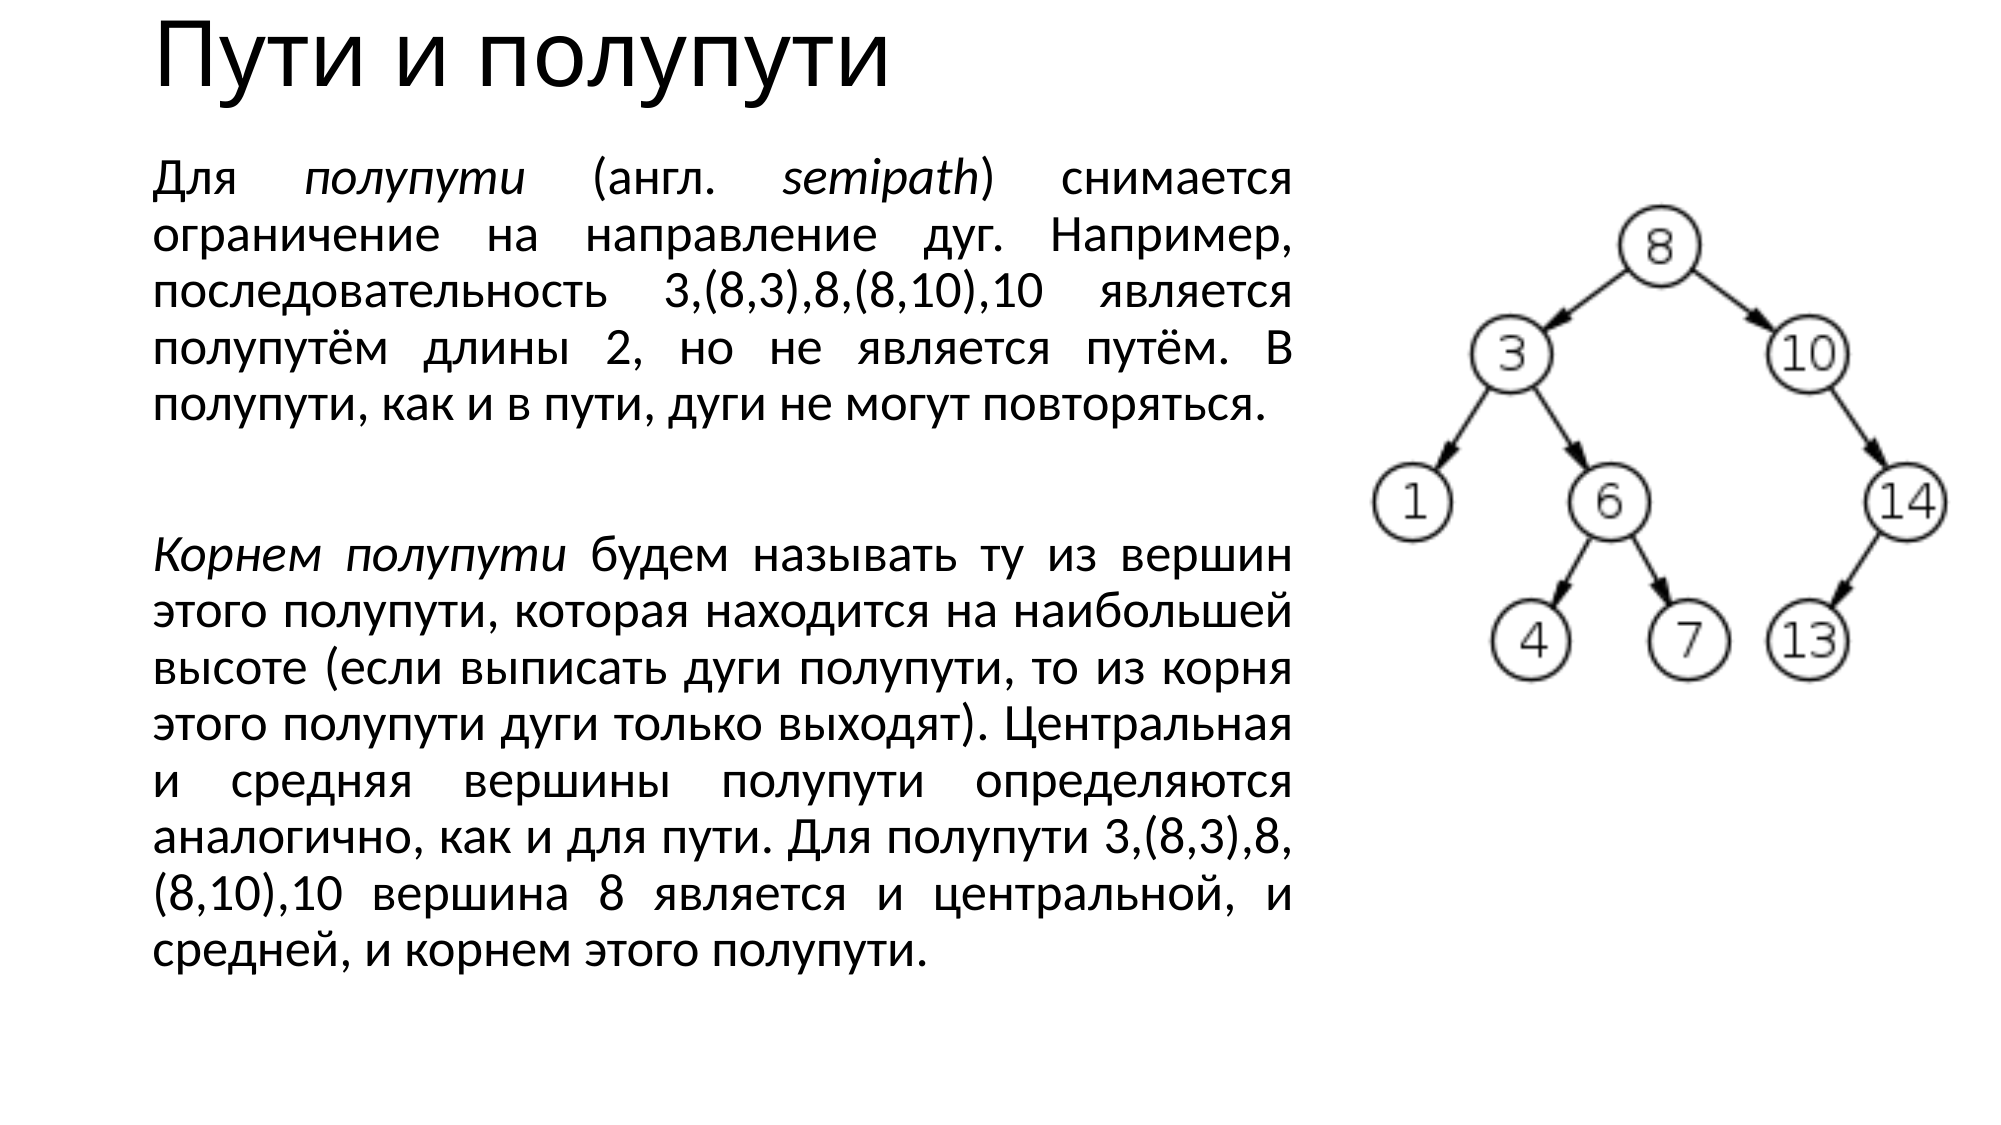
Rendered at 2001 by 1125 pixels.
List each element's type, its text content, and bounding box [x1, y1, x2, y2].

title Пути и полупути [137, 0, 1863, 115]
picture [1365, 197, 1957, 691]
list Для полупути (англ. semipath) снимается ограничение на направление дуг. Например, последовательность 3,(8,3),8,(8,10),10 является полупутём длины 2, но не является путём. В полупути, как и в пути, дуги не могут повторяться. Корнем полупути будем называть ту из вершин этого полупути, которая находится на наибольшей высоте (если выписать дуги полупути, то из корня этого полупути дуги только выходят). Центральная и средняя вершины полупути определяются аналогично, как и для пути. Для полупути 3,(8,3),8,(8,10),10 вершина 8 является и центральной, и средней, и корнем этого полупути. [137, 142, 1309, 1076]
